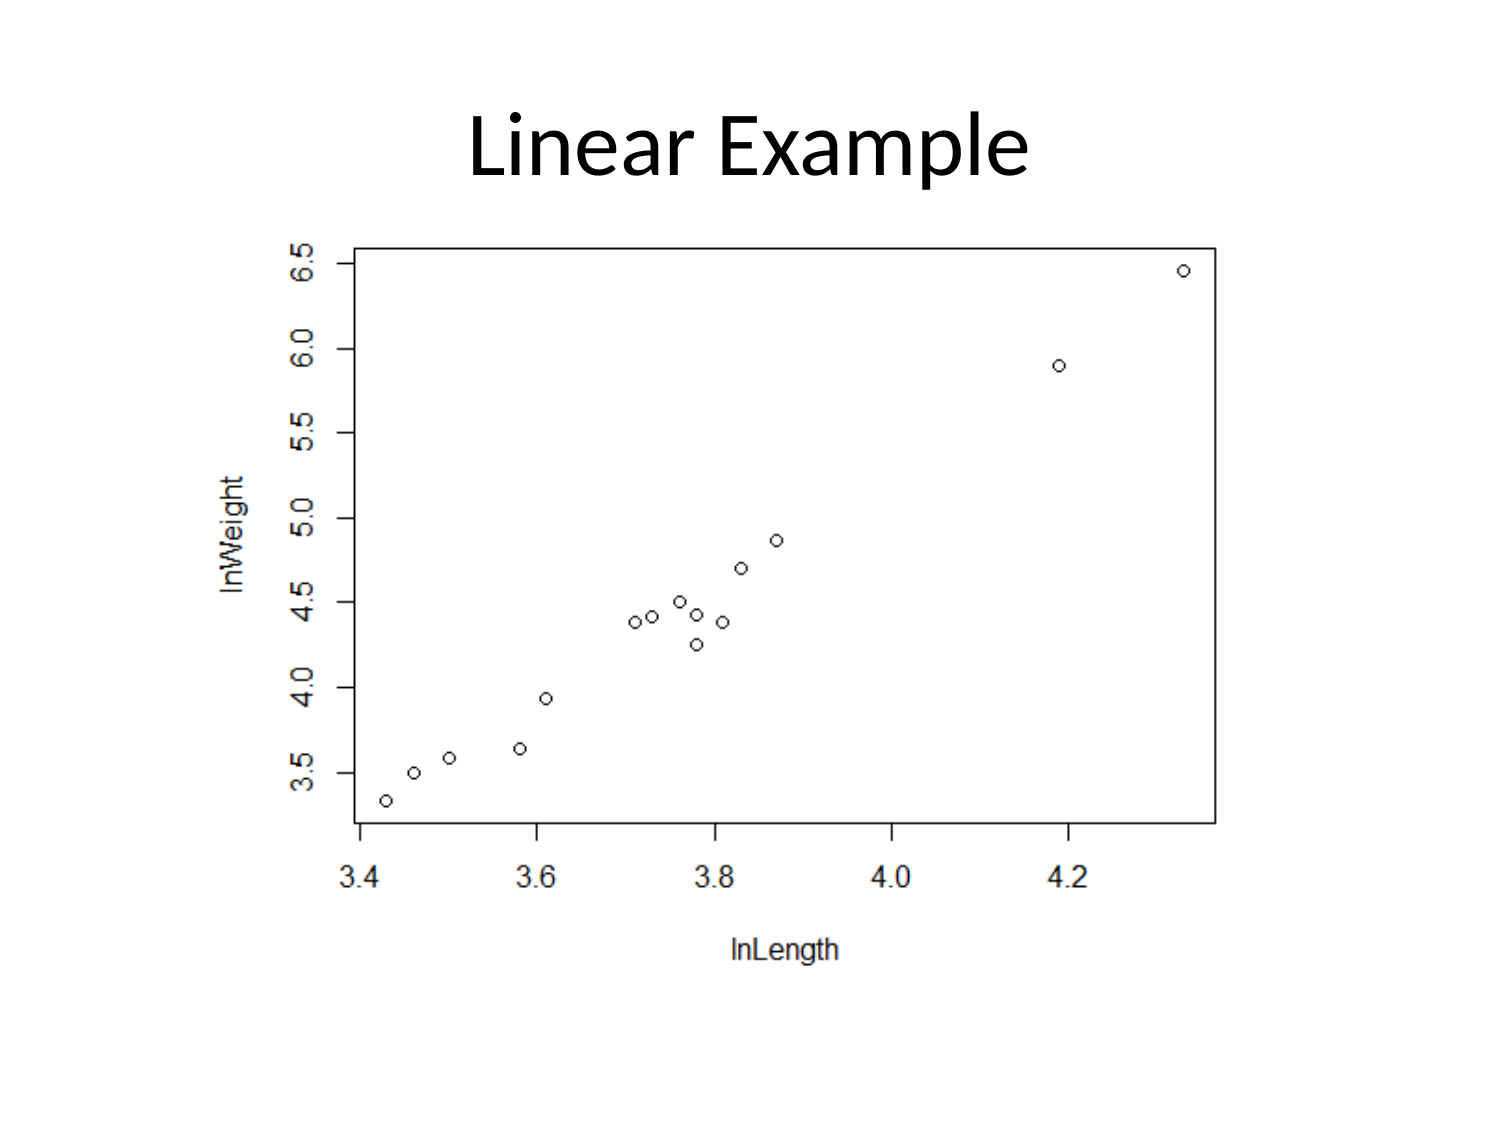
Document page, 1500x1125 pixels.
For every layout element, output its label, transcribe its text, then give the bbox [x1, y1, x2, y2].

title Linear Example [75, 45, 1425, 233]
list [208, 224, 1291, 1006]
